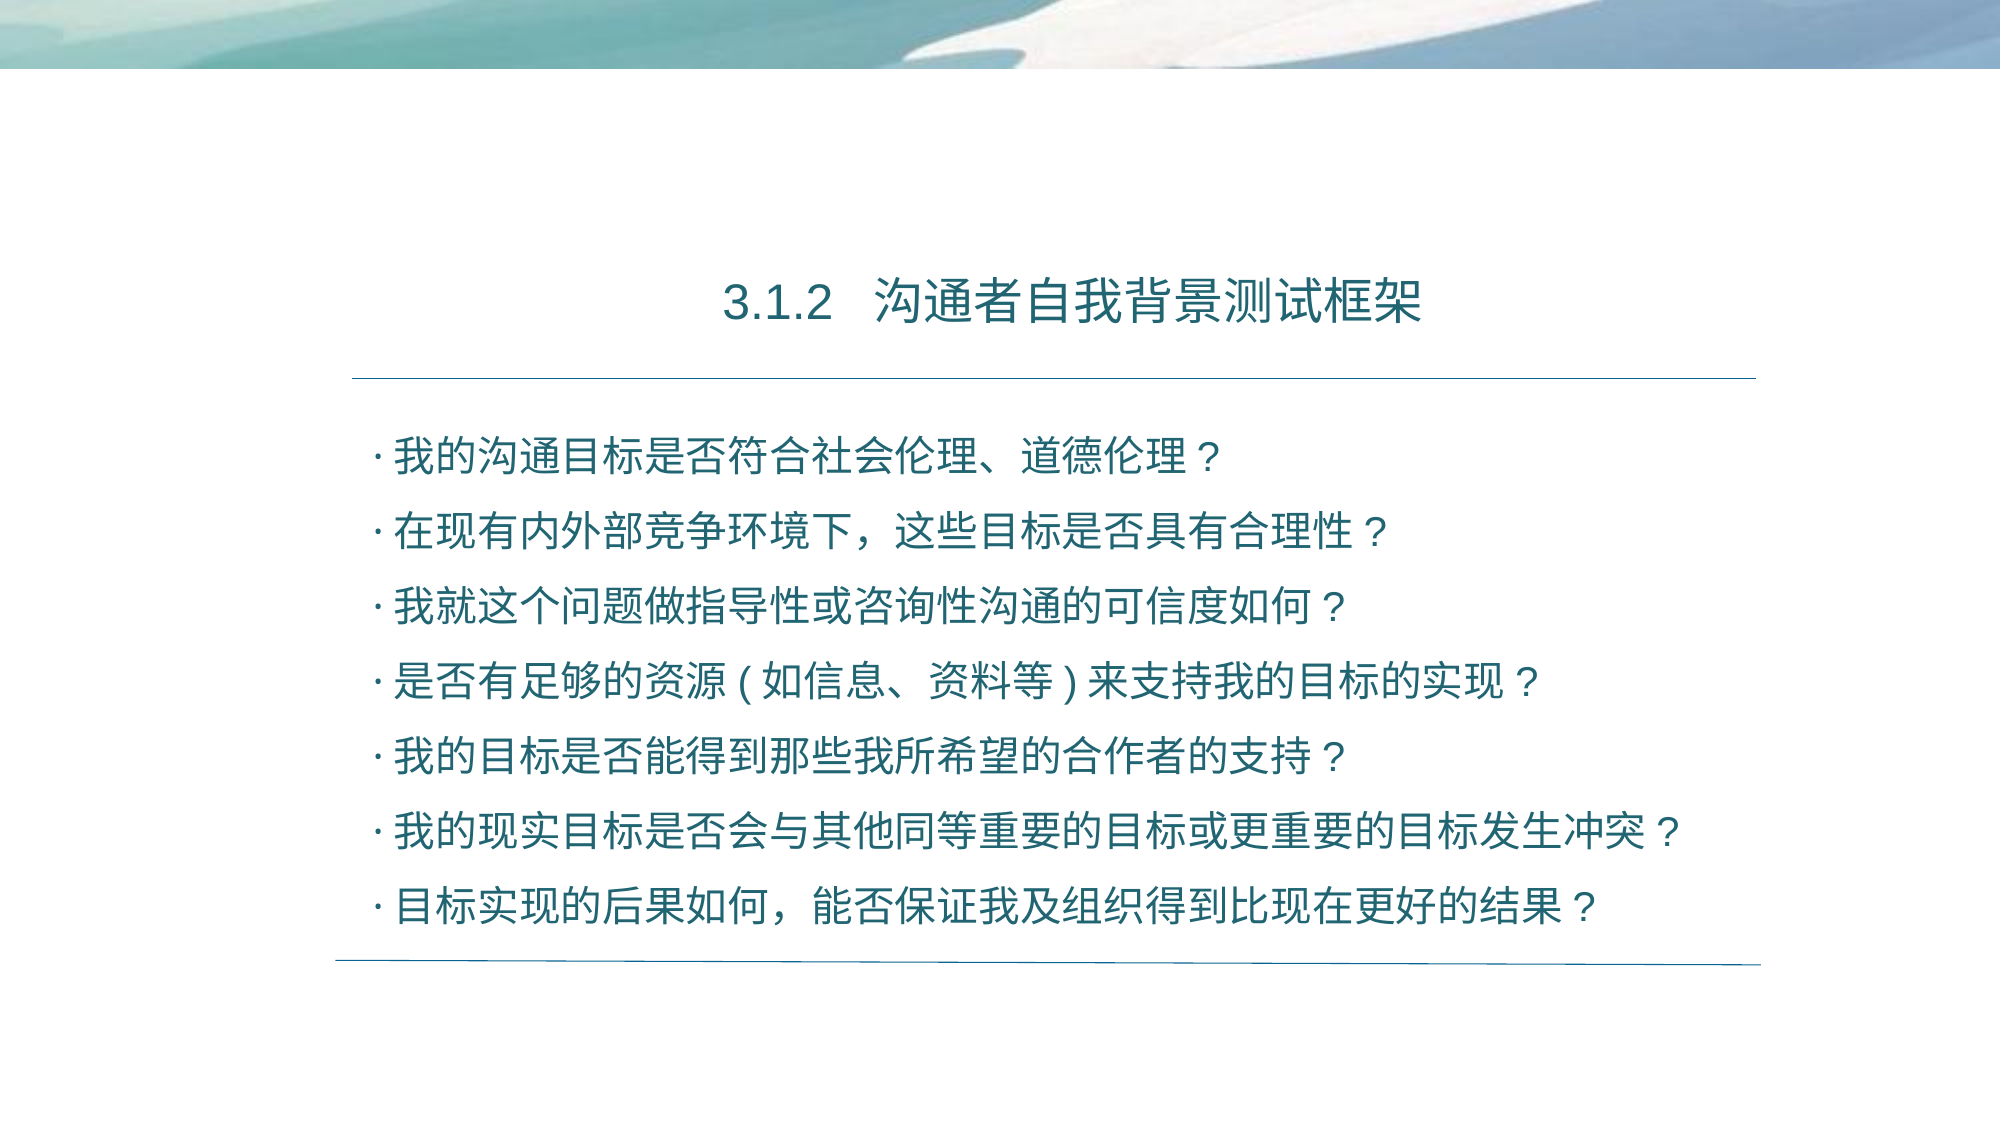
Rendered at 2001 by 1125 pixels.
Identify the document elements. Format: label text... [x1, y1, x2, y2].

picture [0, 0, 2000, 69]
text_box 3.1.2 沟通者自我背景测试框架 ·我的沟通目标是否符合社会伦理、道德伦理? ·在现有内外部竞争环境下，这些目标是否具有合理性? ·我就这个问题做指导性或咨询性沟通的可信度如何? ·是否有足够的资源(如信息、资料等)来支持我的目标的实现? ·我的目标是否能得到那些我所希望的合作者的支持? ·我的现实目标是否会与其他同等重要的目标或更重要的目标发生冲突? ·目标实现的后果如何，能否保证我及组织得到比现在更好的结果? [357, 232, 1796, 938]
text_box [335, 960, 1761, 965]
